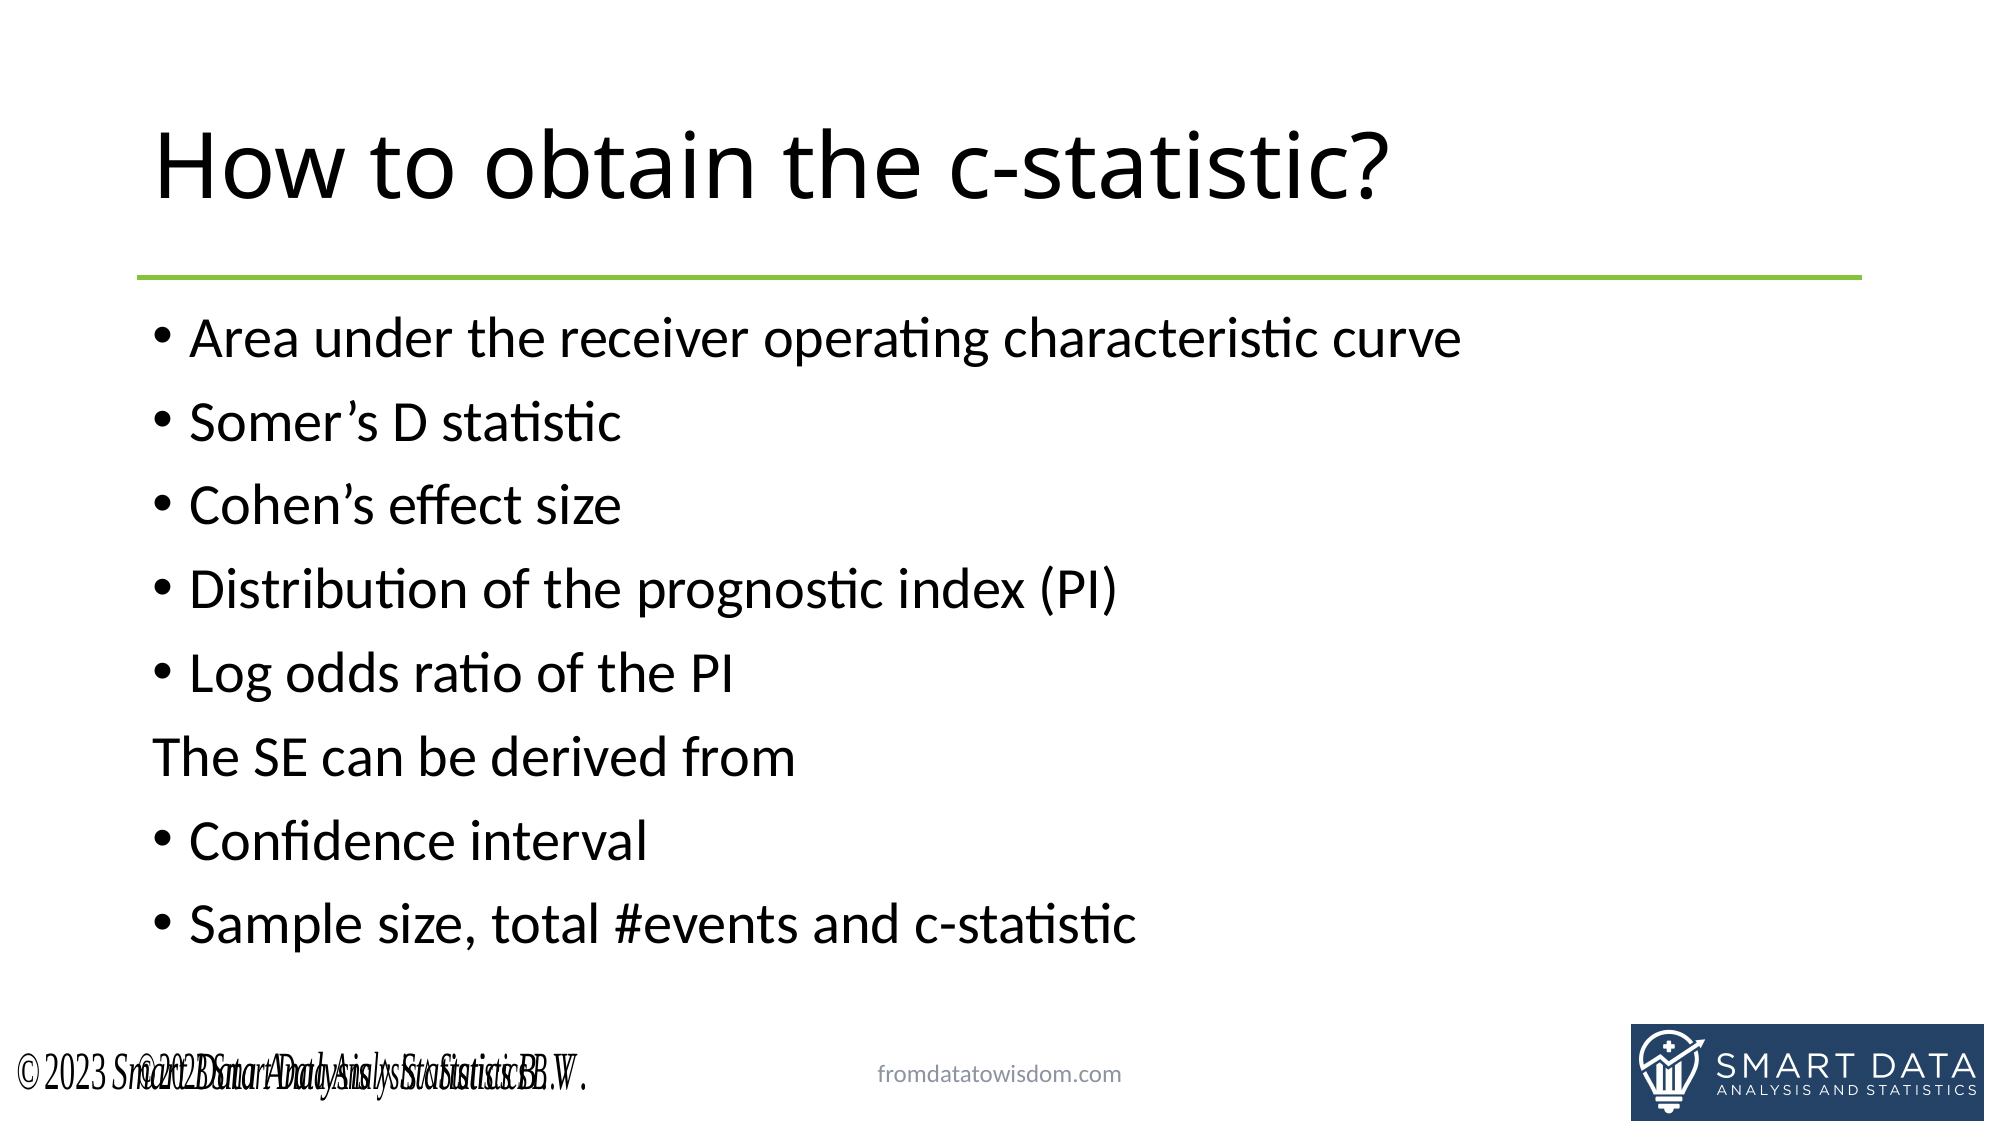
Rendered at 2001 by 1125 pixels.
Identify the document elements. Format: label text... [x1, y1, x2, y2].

footer fromdatatowisdom.com [662, 1042, 1338, 1103]
list Area under the receiver operating characteristic curve Somer’s D statistic Cohen’s effect size Distribution of the prognostic index (PI) Log odds ratio of the PI The SE can be derived from Confidence interval Sample size, total #events and c-statistic [137, 299, 1863, 1014]
picture [1631, 1024, 1984, 1121]
title How to obtain the c-statistic? [137, 59, 1863, 278]
